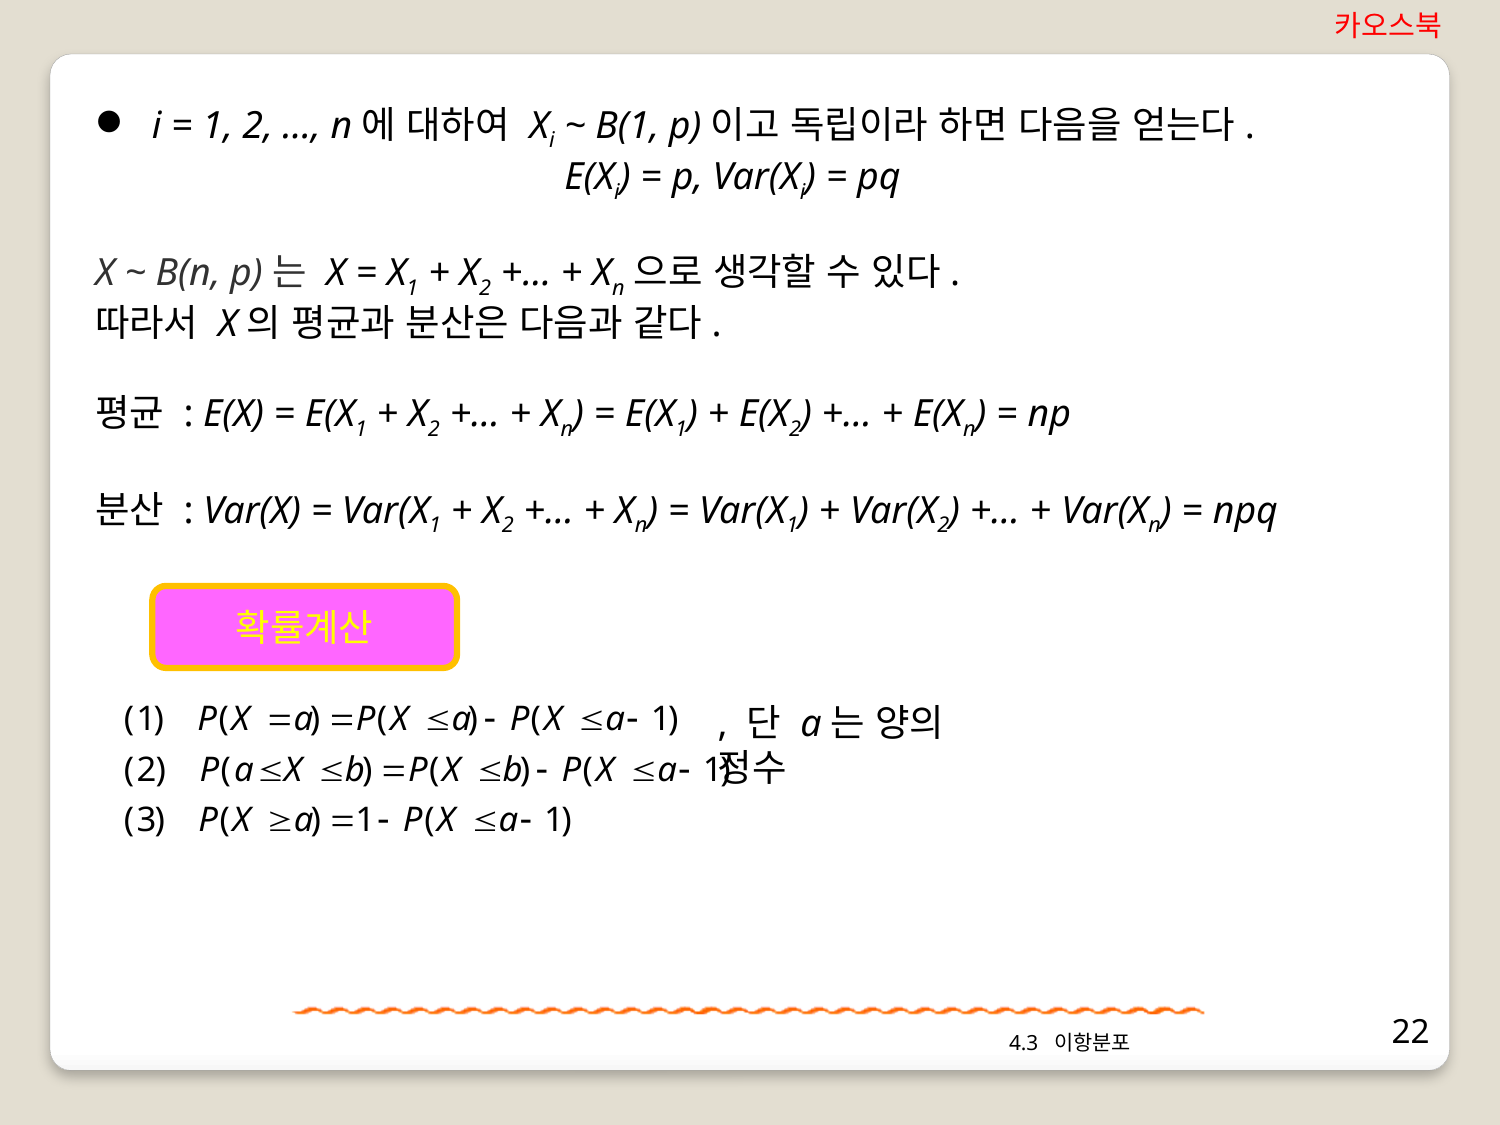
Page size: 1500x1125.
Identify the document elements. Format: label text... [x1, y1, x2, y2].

picture [281, 1003, 1219, 1020]
text_box 카오스북 [1277, 0, 1500, 50]
text_box 확률계산 [148, 582, 461, 672]
slide_number 22 [1369, 1002, 1445, 1063]
footer 4.3 이항분포 [994, 1002, 1369, 1063]
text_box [119, 698, 739, 850]
text_box i = 1, 2, …, n에 대하여 Xi ~ B(1, p)이고 독립이라 하면 다음을 얻는다. E(Xi) = p, Var(Xi) = pq X ~ B(n, p)는 X = X1 + X2 +… + Xn으로 생각할 수 있다. 따라서 X의 평균과 분산은 다음과 같다. 평균 : E(X) = E(X1 + X2 +… + Xn) = E(X1) + E(X2) +… + E(Xn) = np 분산 : Var(X) = Var(X1 + X2 +… + Xn) = Var(X1) + Var(X2) +… + Var(Xn) = npq [80, 93, 1395, 545]
text_box , 단 a는 양의 정수 [702, 691, 1032, 796]
